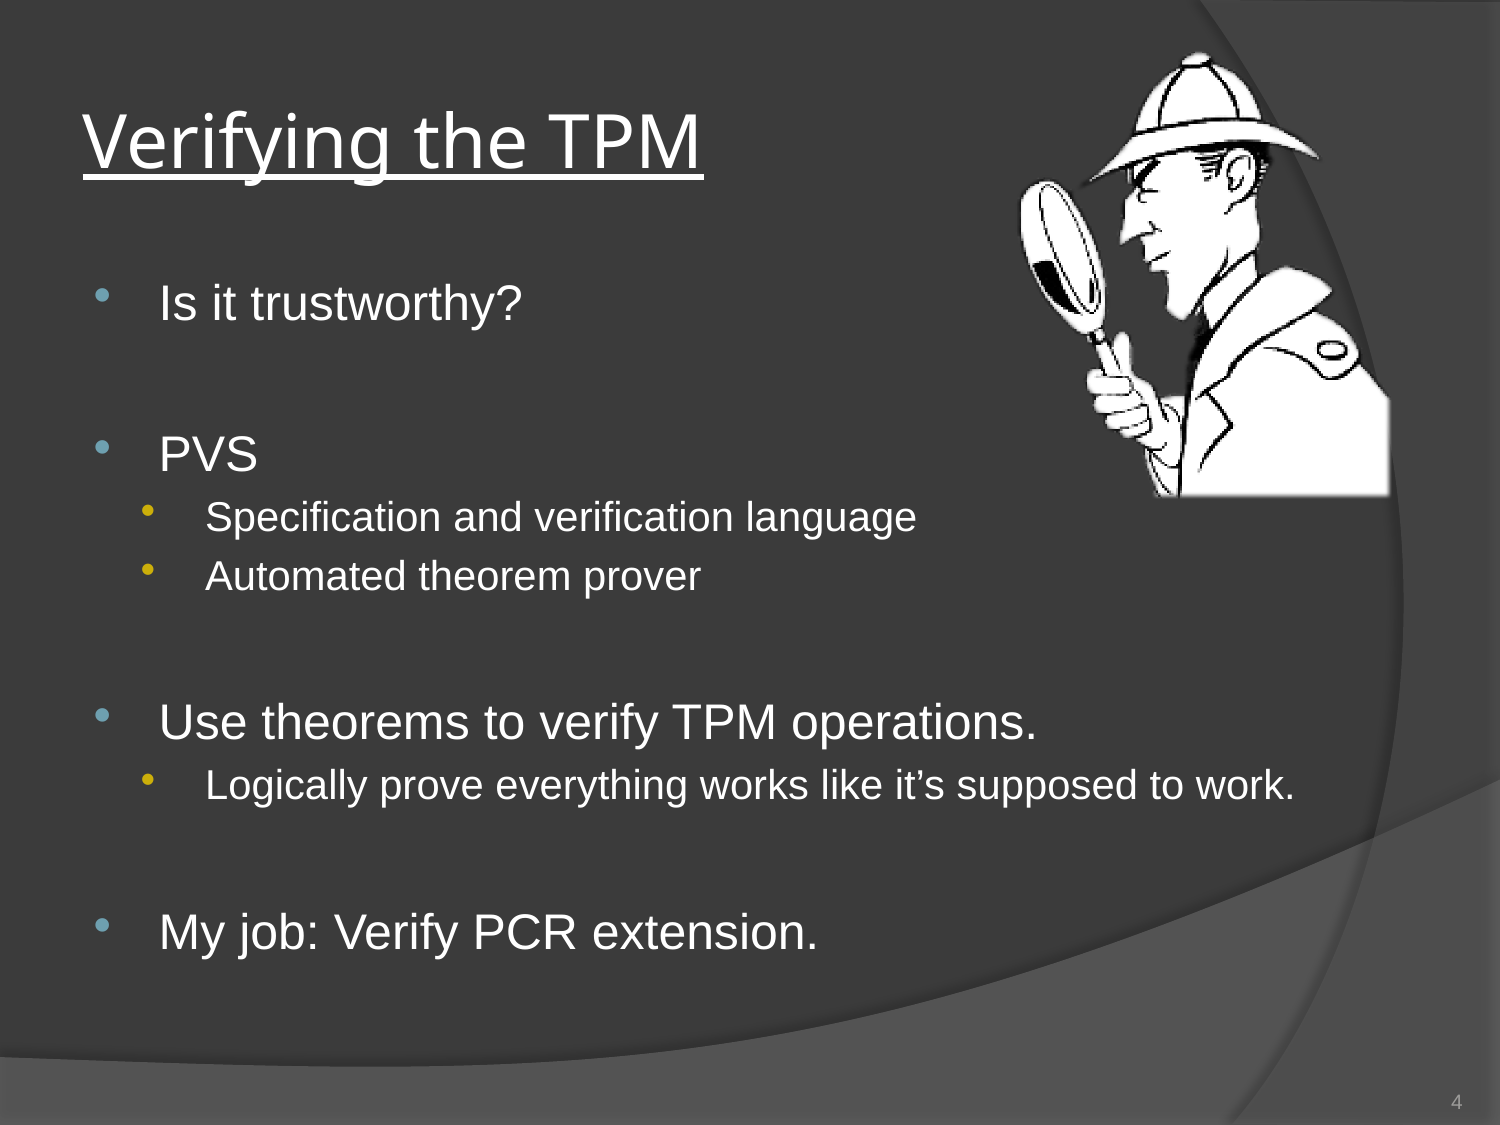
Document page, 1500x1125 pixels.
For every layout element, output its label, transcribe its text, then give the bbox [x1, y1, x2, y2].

list Is it trustworthy? PVS Specification and verification language Automated theorem prover Use theorems to verify TPM operations. Logically prove everything works like it’s supposed to work. My job: Verify PCR extension. [75, 262, 1354, 1005]
slide_number 4 [1337, 1053, 1463, 1114]
title Verifying the TPM [75, 45, 1000, 233]
picture [1009, 44, 1392, 499]
